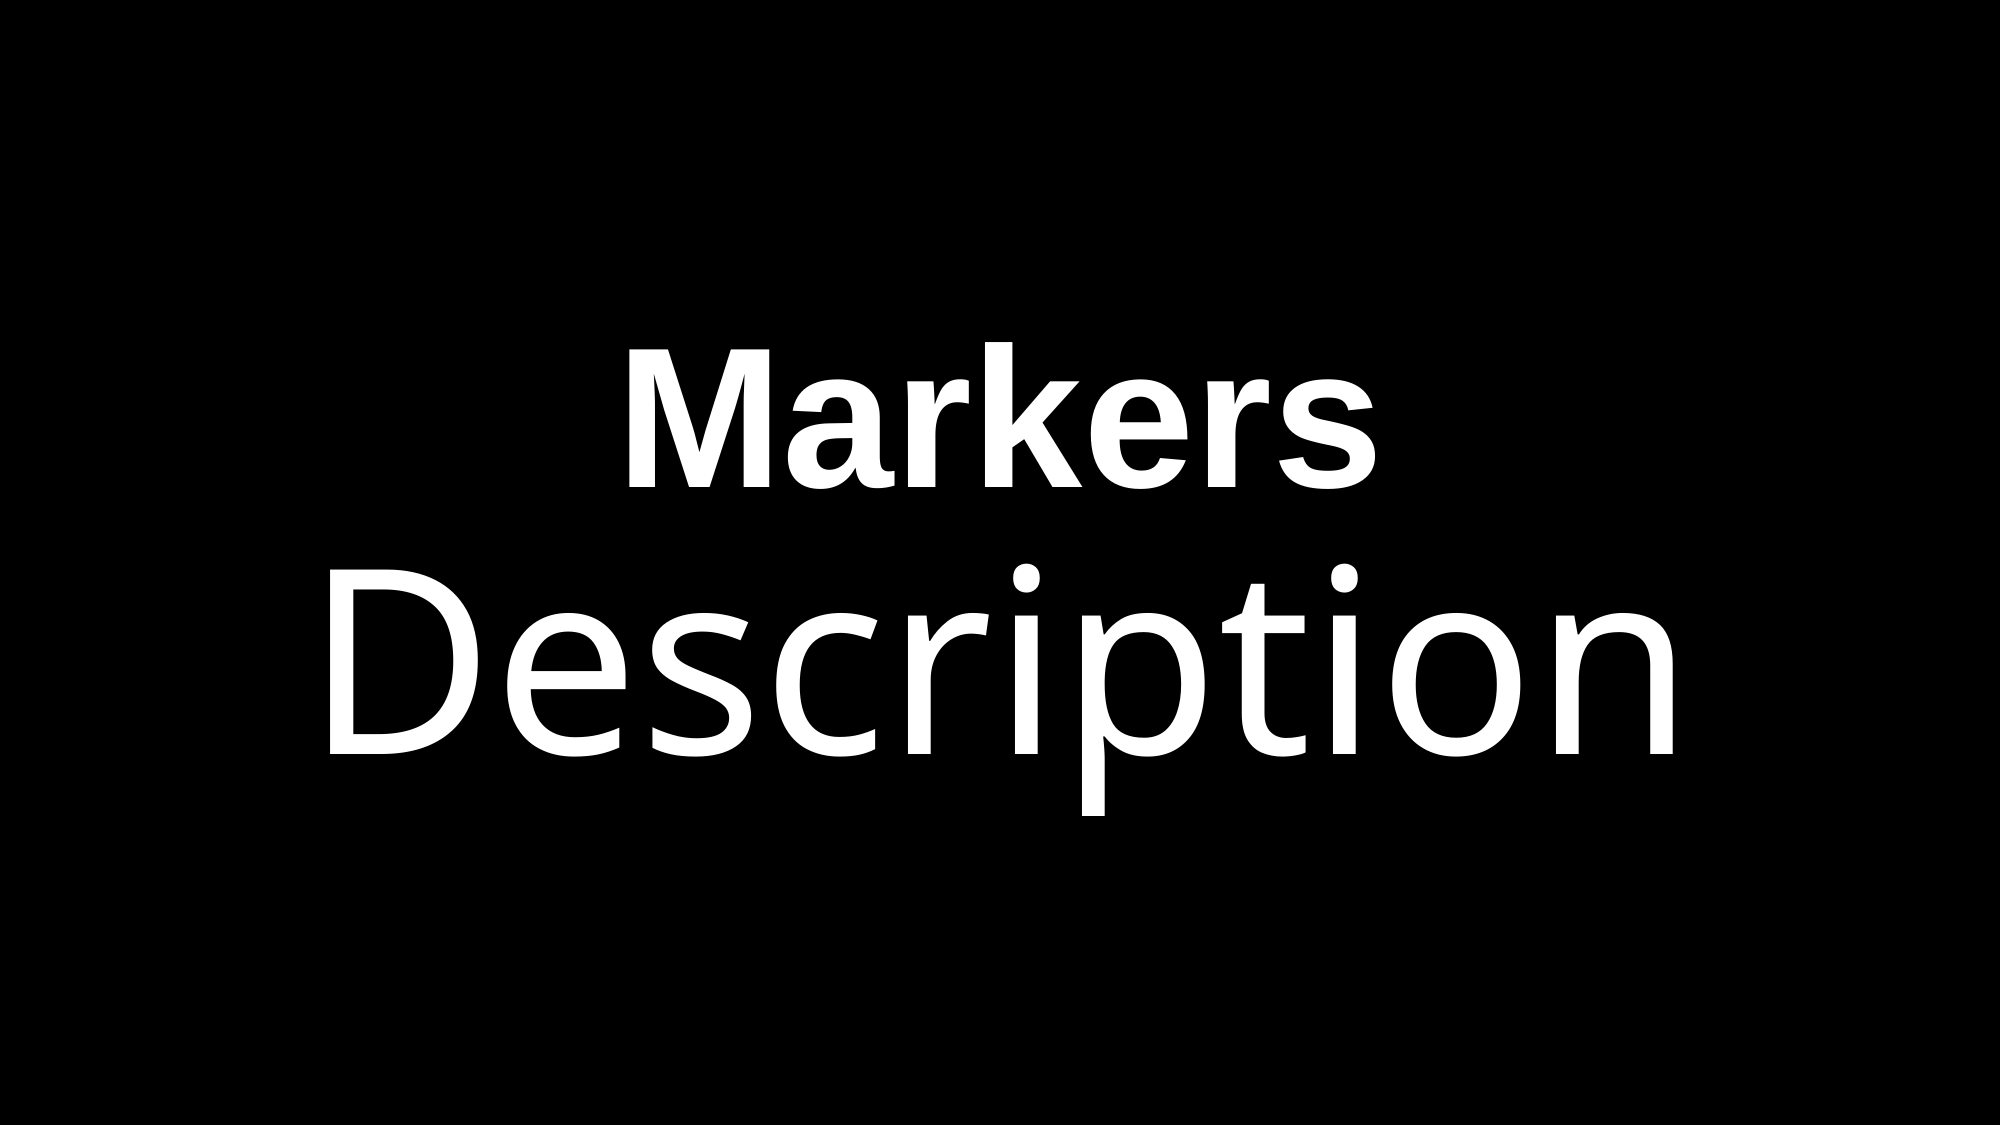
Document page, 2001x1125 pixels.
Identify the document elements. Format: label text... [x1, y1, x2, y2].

title Markers Description [137, 307, 1863, 818]
